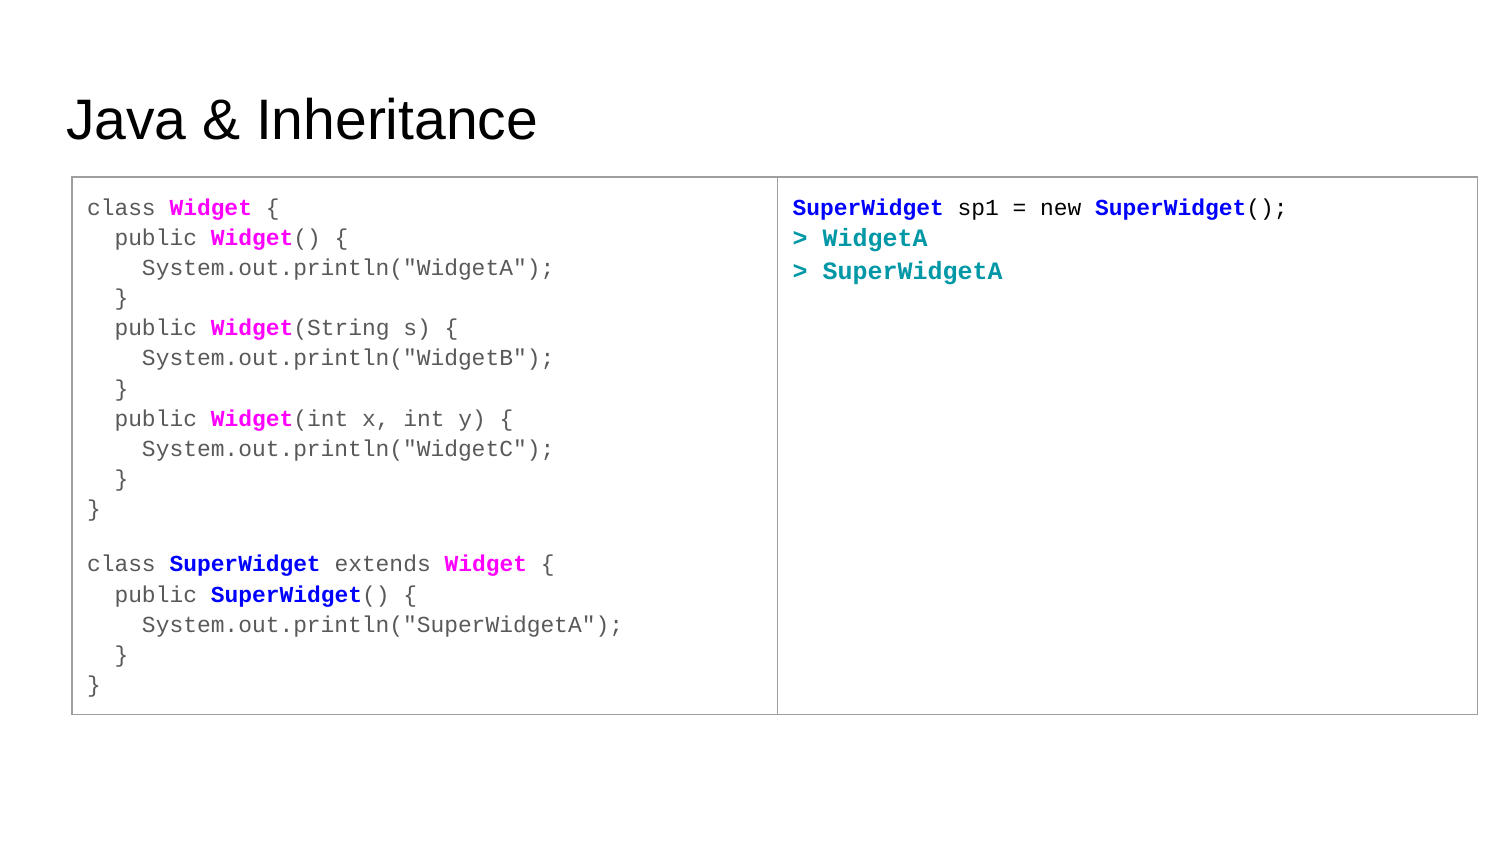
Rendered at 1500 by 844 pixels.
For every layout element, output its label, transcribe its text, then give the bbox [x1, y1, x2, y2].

title Java & Inheritance [51, 72, 1449, 167]
table_header SuperWidget sp1 = new SuperWidget(); > WidgetA > SuperWidgetA [778, 178, 1477, 714]
table_header class Widget { public Widget() { System.out.println("WidgetA"); } public Widget(String s) { System.out.println("WidgetB"); } public Widget(int x, int y) { System.out.println("WidgetC"); } } class SuperWidget extends Widget { public SuperWidget() { System.out.println("SuperWidgetA"); } } [73, 178, 777, 714]
